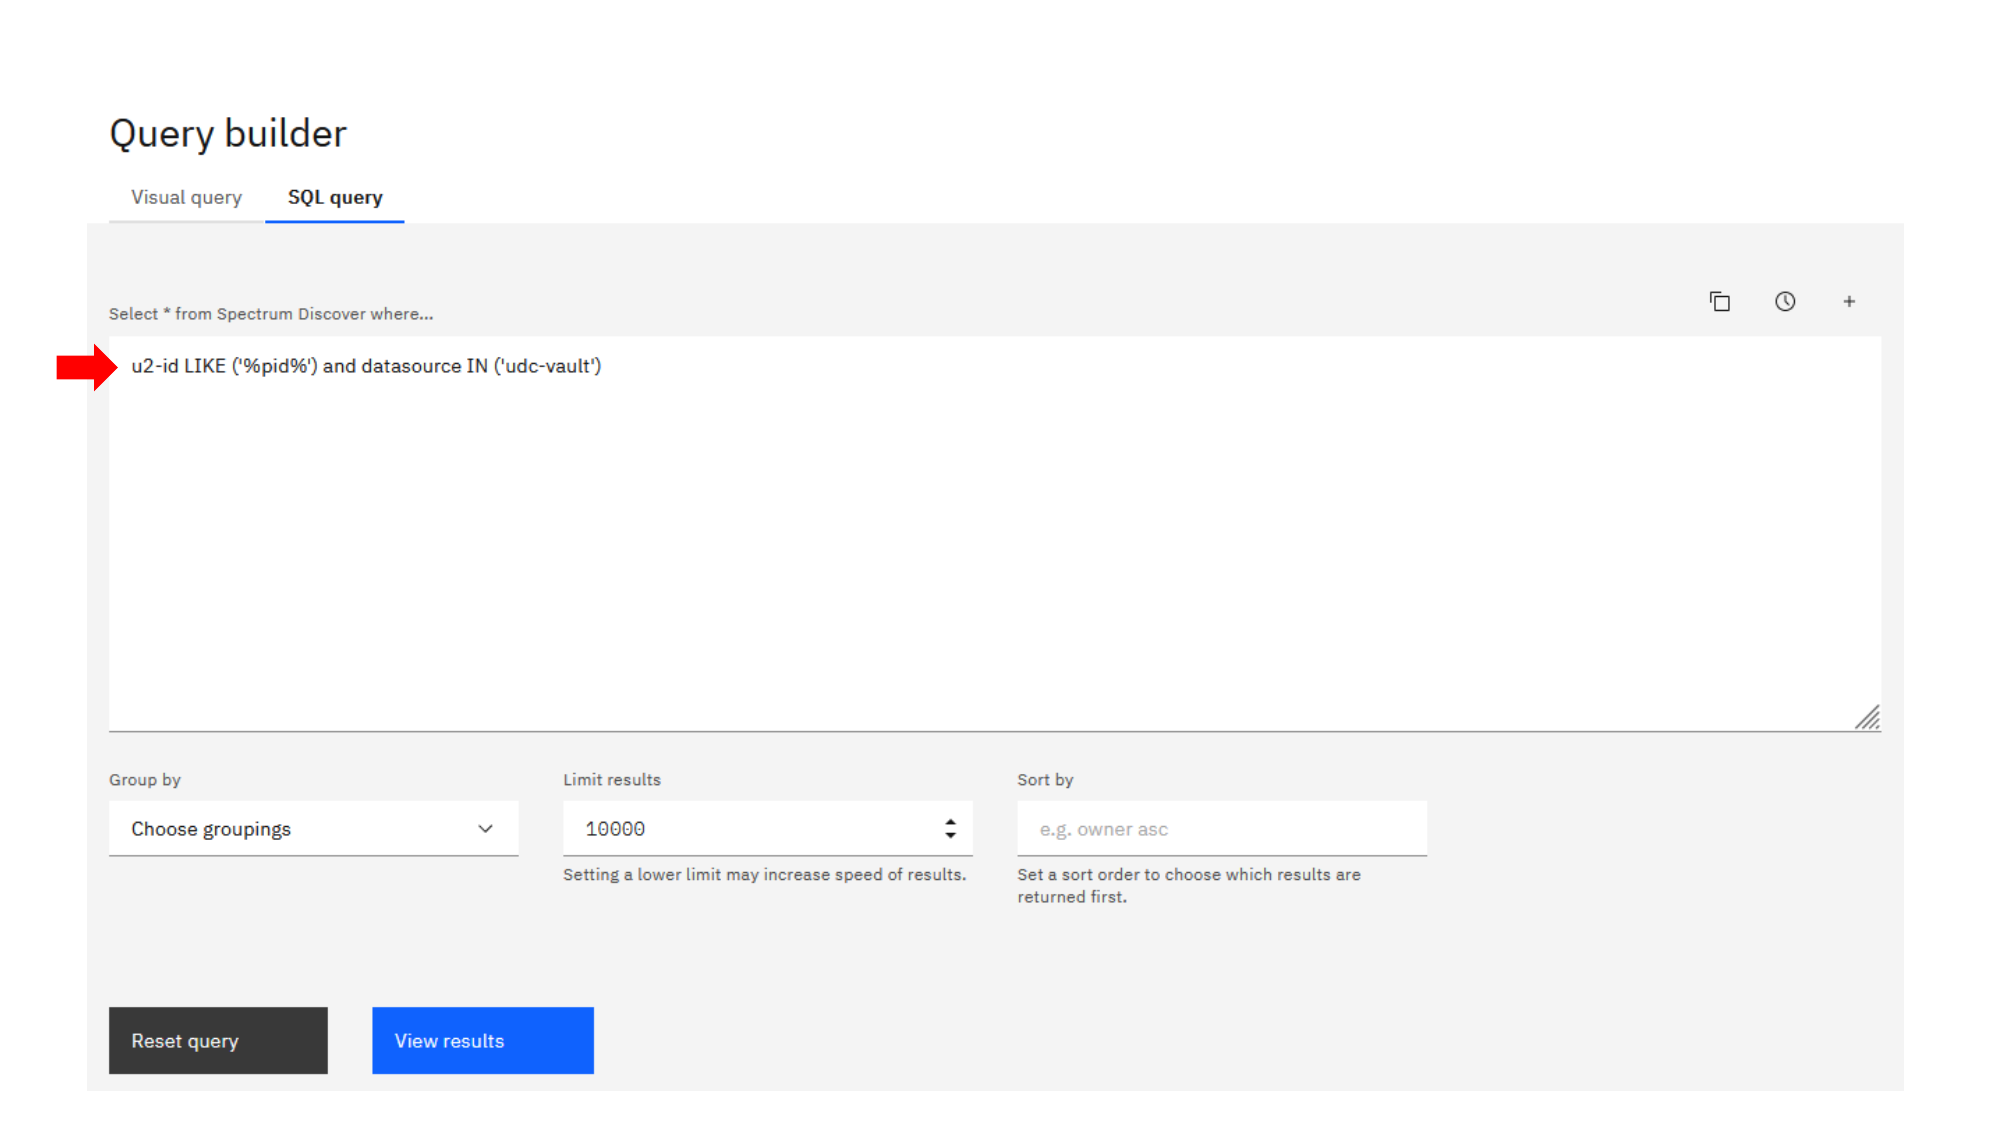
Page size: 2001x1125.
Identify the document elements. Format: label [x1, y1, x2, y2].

text_box [55, 354, 87, 381]
picture [87, 84, 1904, 1091]
